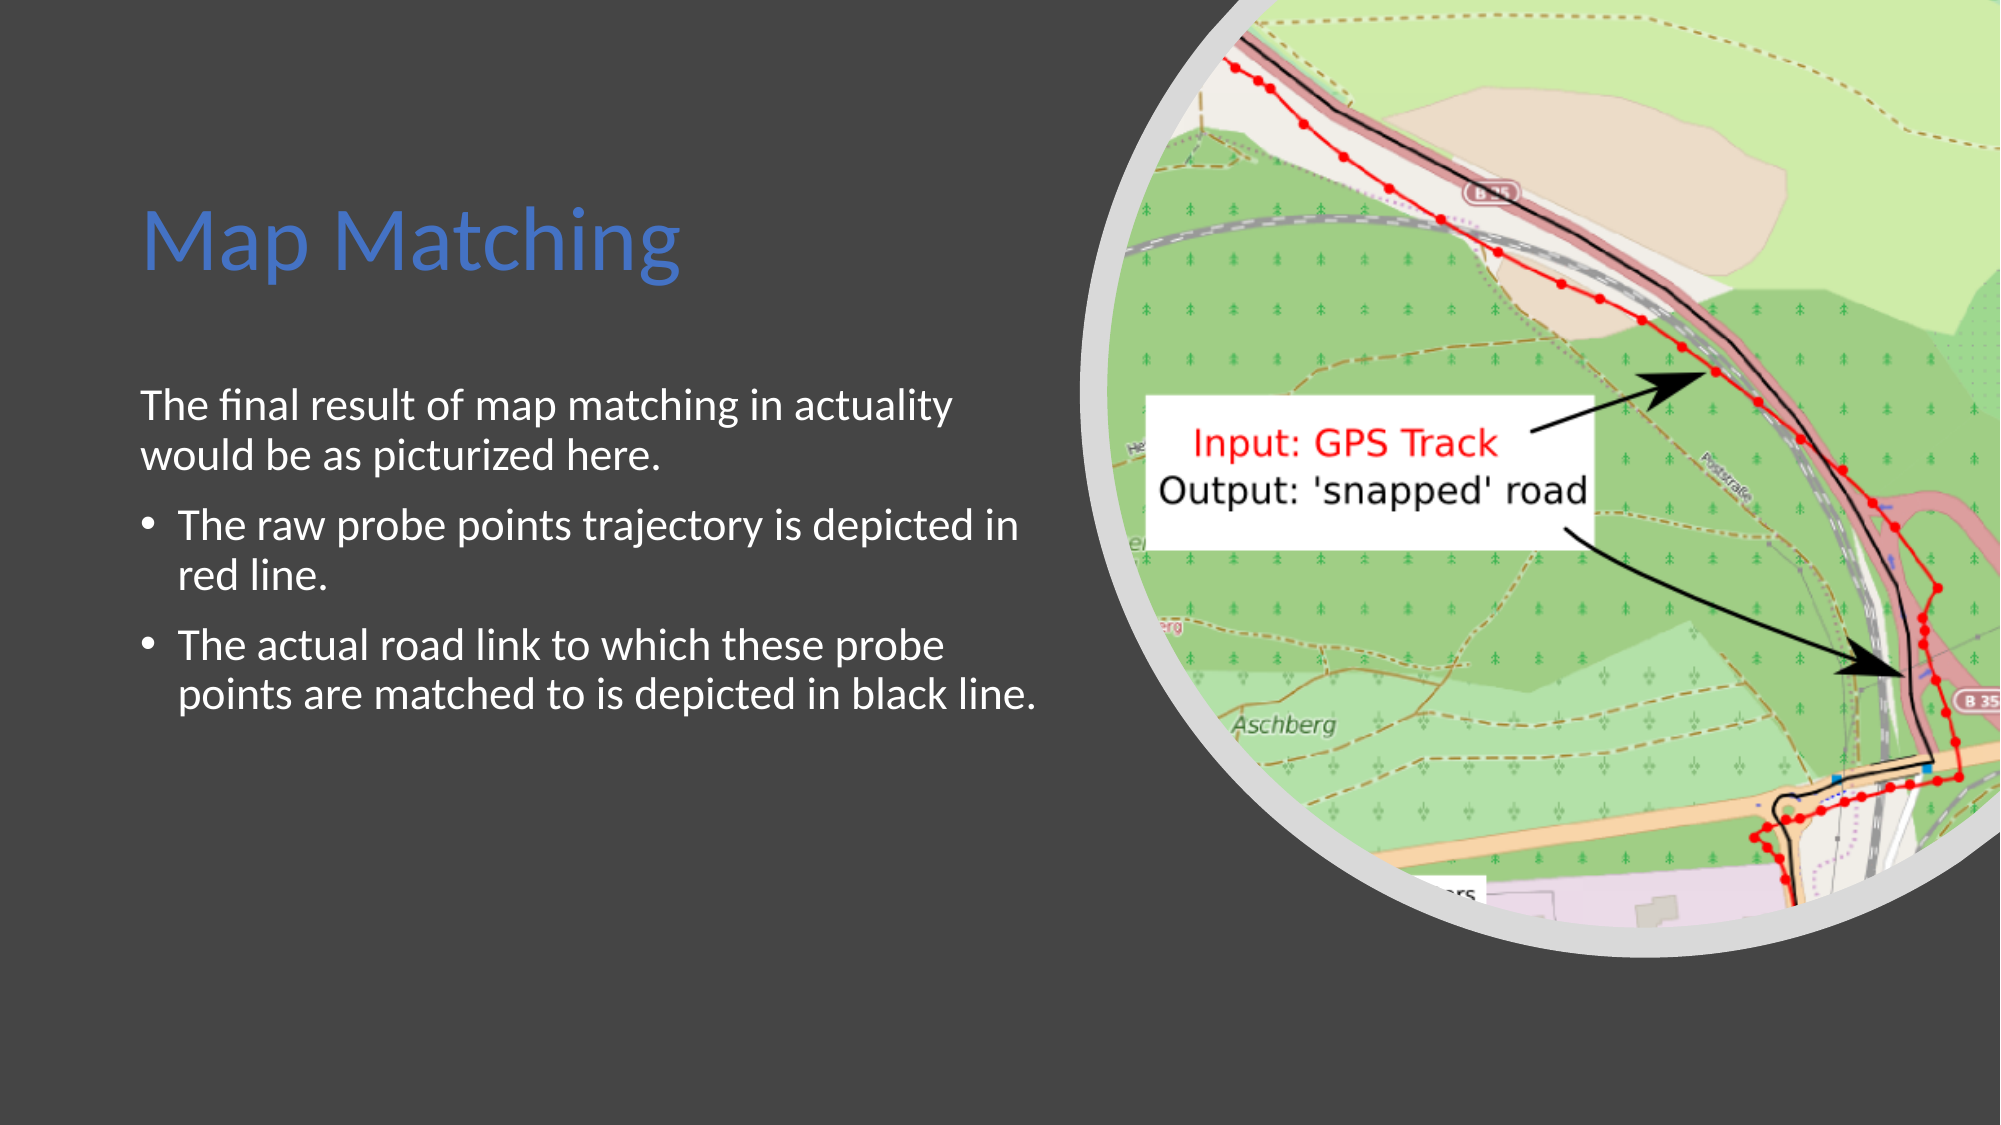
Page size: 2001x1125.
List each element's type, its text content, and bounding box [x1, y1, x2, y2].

picture [1107, 0, 2000, 928]
text_box [1078, 215, 1107, 570]
title Map Matching [125, 131, 997, 350]
list The final result of map matching in actuality would be as picturized here. The raw probe points trajectory is depicted in red line. The actual road link to which these probe points are matched to is depicted in black line. [125, 373, 1059, 928]
text_box [1460, 928, 1830, 959]
